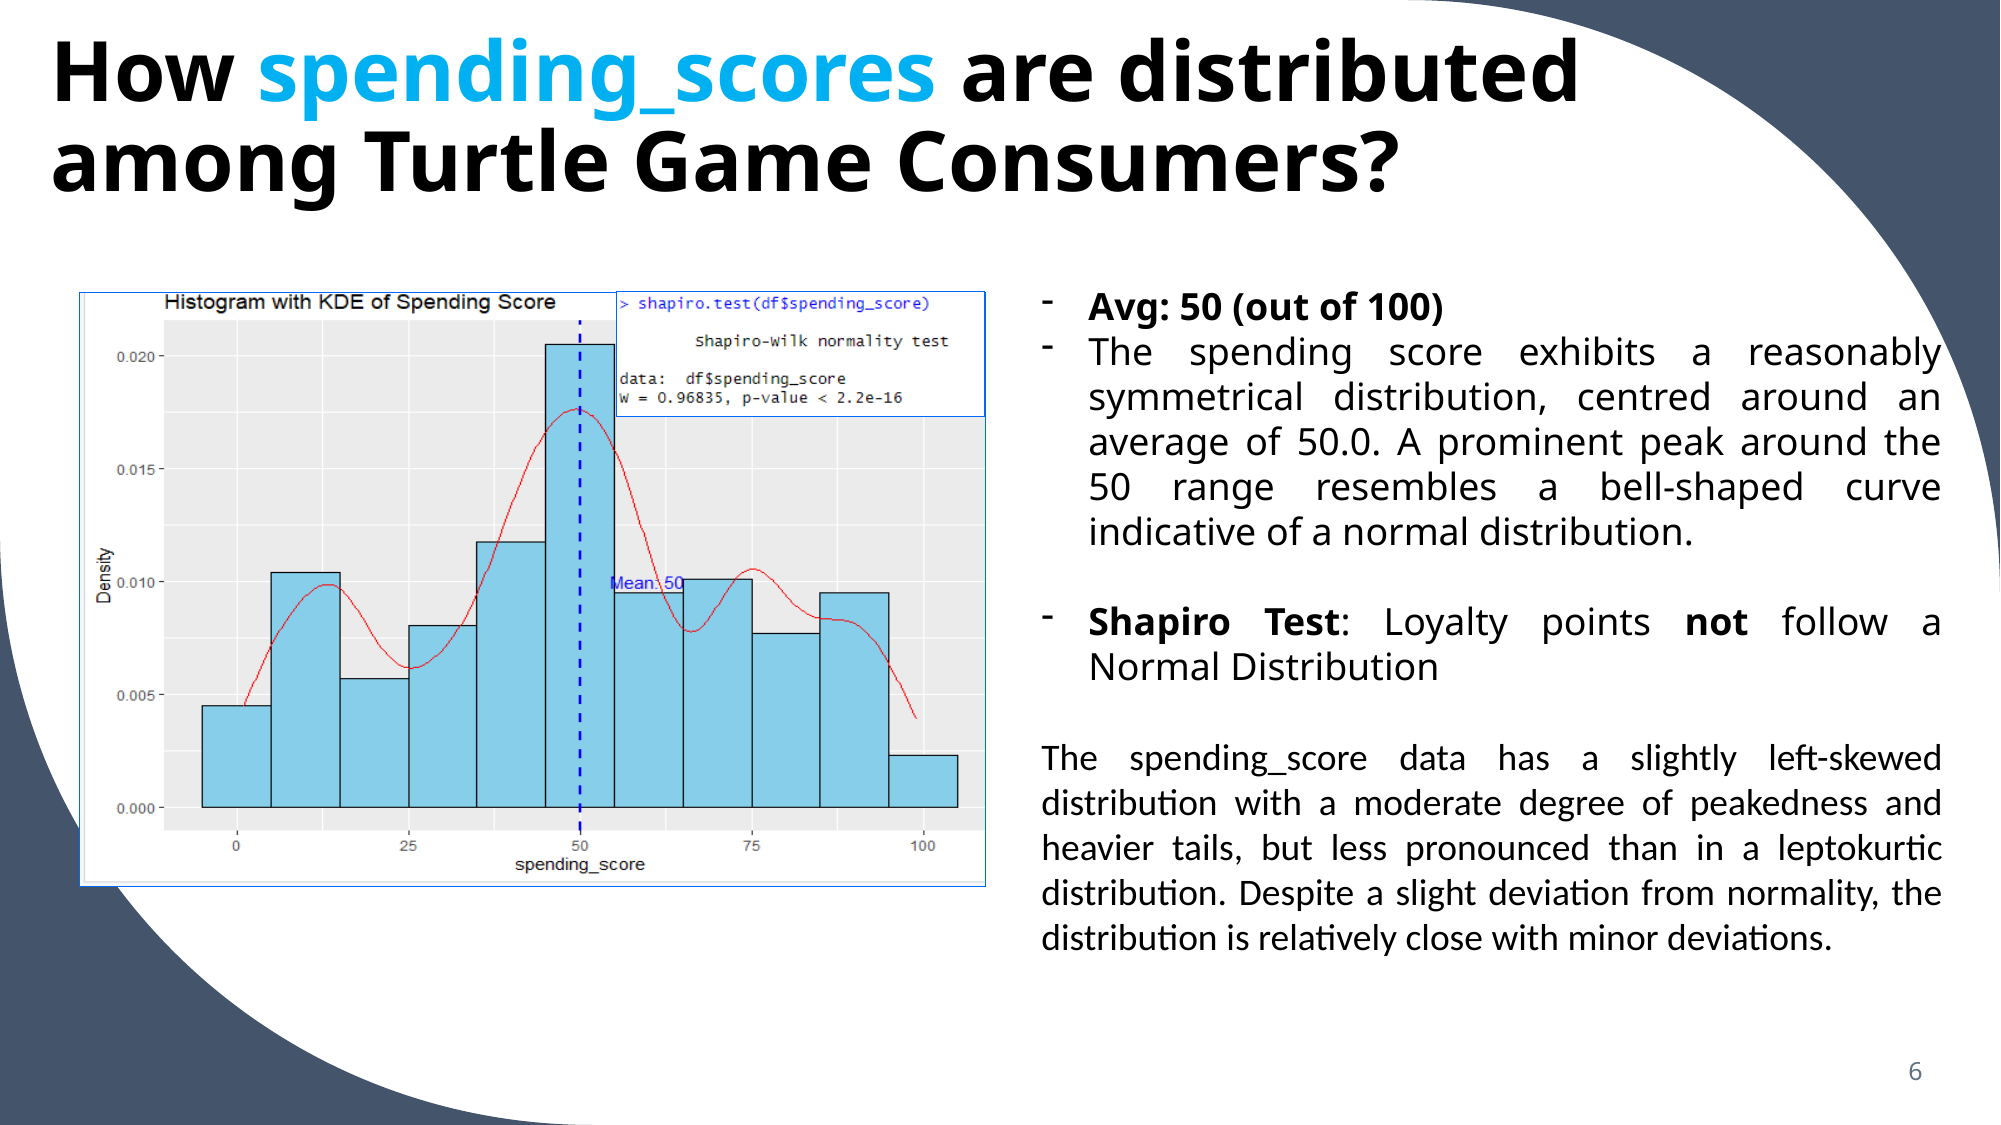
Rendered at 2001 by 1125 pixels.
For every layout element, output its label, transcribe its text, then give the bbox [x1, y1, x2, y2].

slide_number 6 [1665, 1055, 1938, 1103]
title How spending_scores are distributed among Turtle Game Consumers? [35, 0, 1640, 218]
text_box Avg: 50 (out of 100) The spending score exhibits a reasonably symmetrical distribution, centred around an average of 50.0. A prominent peak around the 50 range resembles a bell-shaped curve indicative of a normal distribution. Shapiro Test: Loyalty points not follow a Normal Distribution The spending_score data has a slightly left-skewed distribution with a moderate degree of peakedness and heavier tails, but less pronounced than in a leptokurtic distribution. Despite a slight deviation from normality, the distribution is relatively close with minor deviations. [1026, 275, 1958, 1055]
picture [79, 291, 986, 887]
